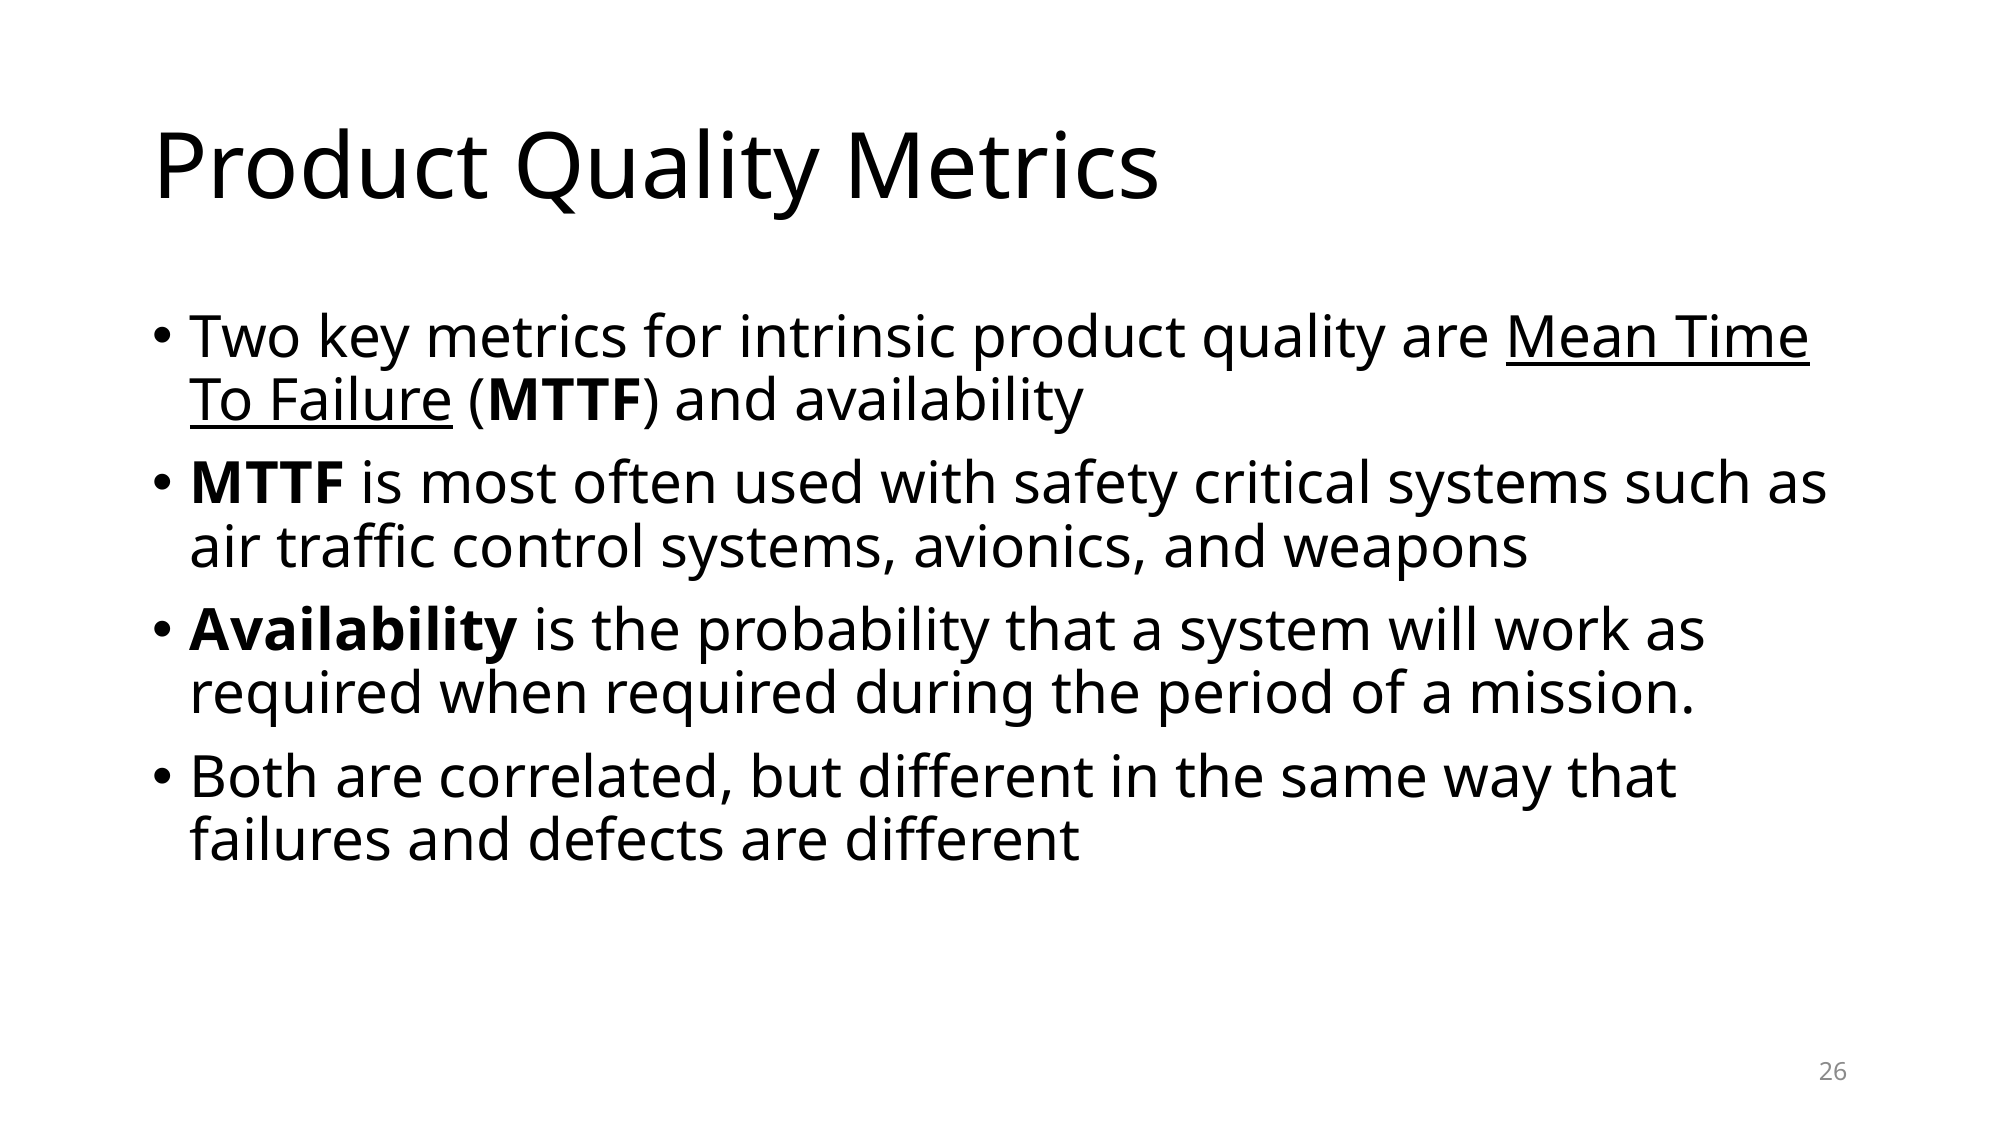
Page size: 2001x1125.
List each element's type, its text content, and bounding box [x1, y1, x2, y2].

title Product Quality Metrics [137, 59, 1863, 278]
list Two key metrics for intrinsic product quality are Mean Time To Failure (MTTF) and availability MTTF is most often used with safety critical systems such as air traffic control systems, avionics, and weapons Availability is the probability that a system will work as required when required during the period of a mission. Both are correlated, but different in the same way that failures and defects are different [137, 299, 1863, 1014]
slide_number 26 [1412, 1042, 1863, 1103]
